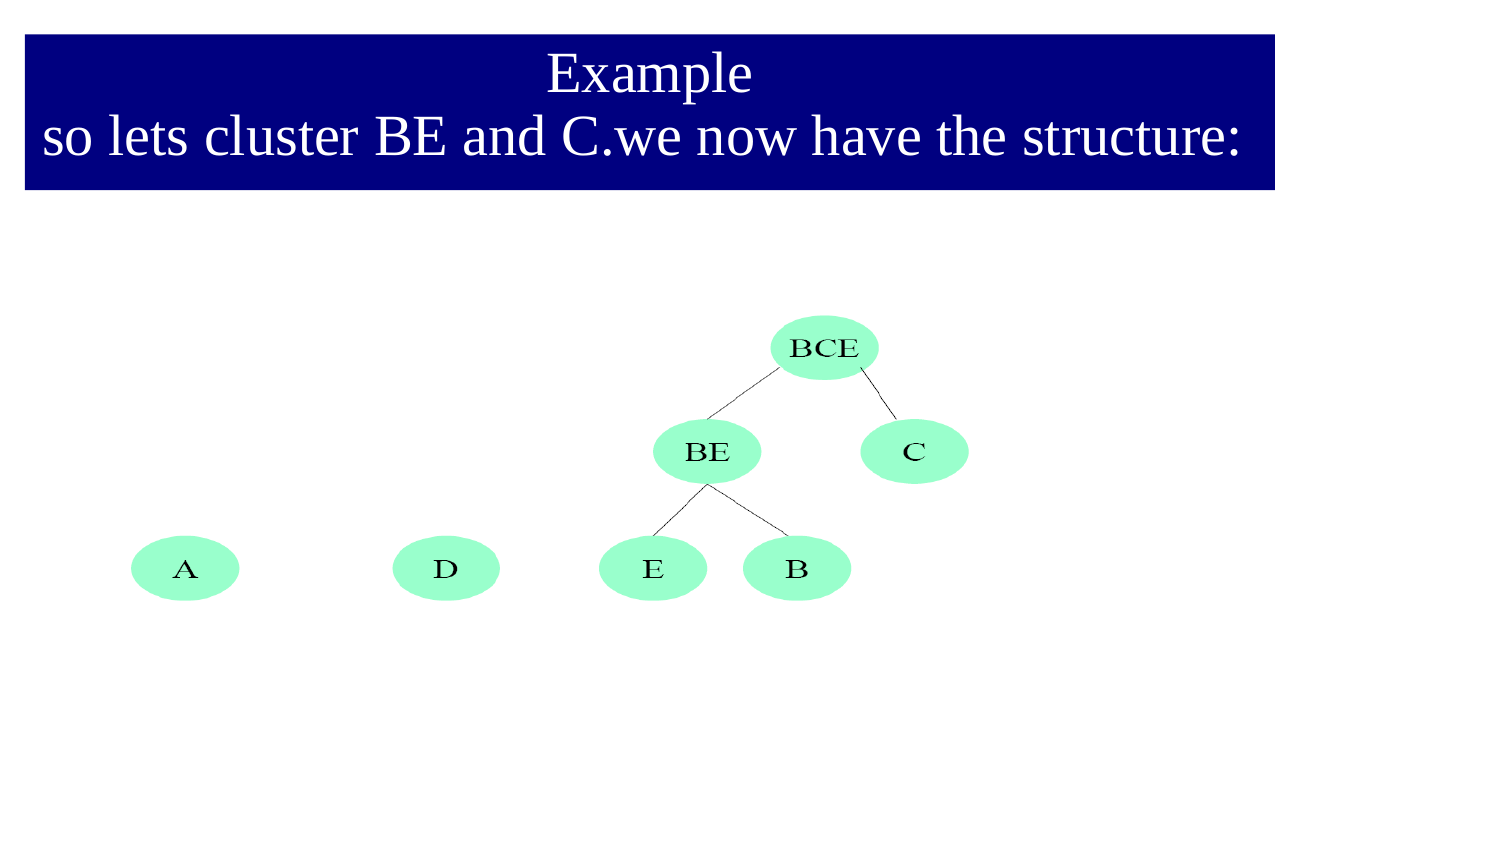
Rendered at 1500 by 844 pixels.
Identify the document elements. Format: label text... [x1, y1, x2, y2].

title Example so lets cluster BE and C.we now have the structure: [24, 34, 1275, 191]
picture [112, 284, 975, 622]
